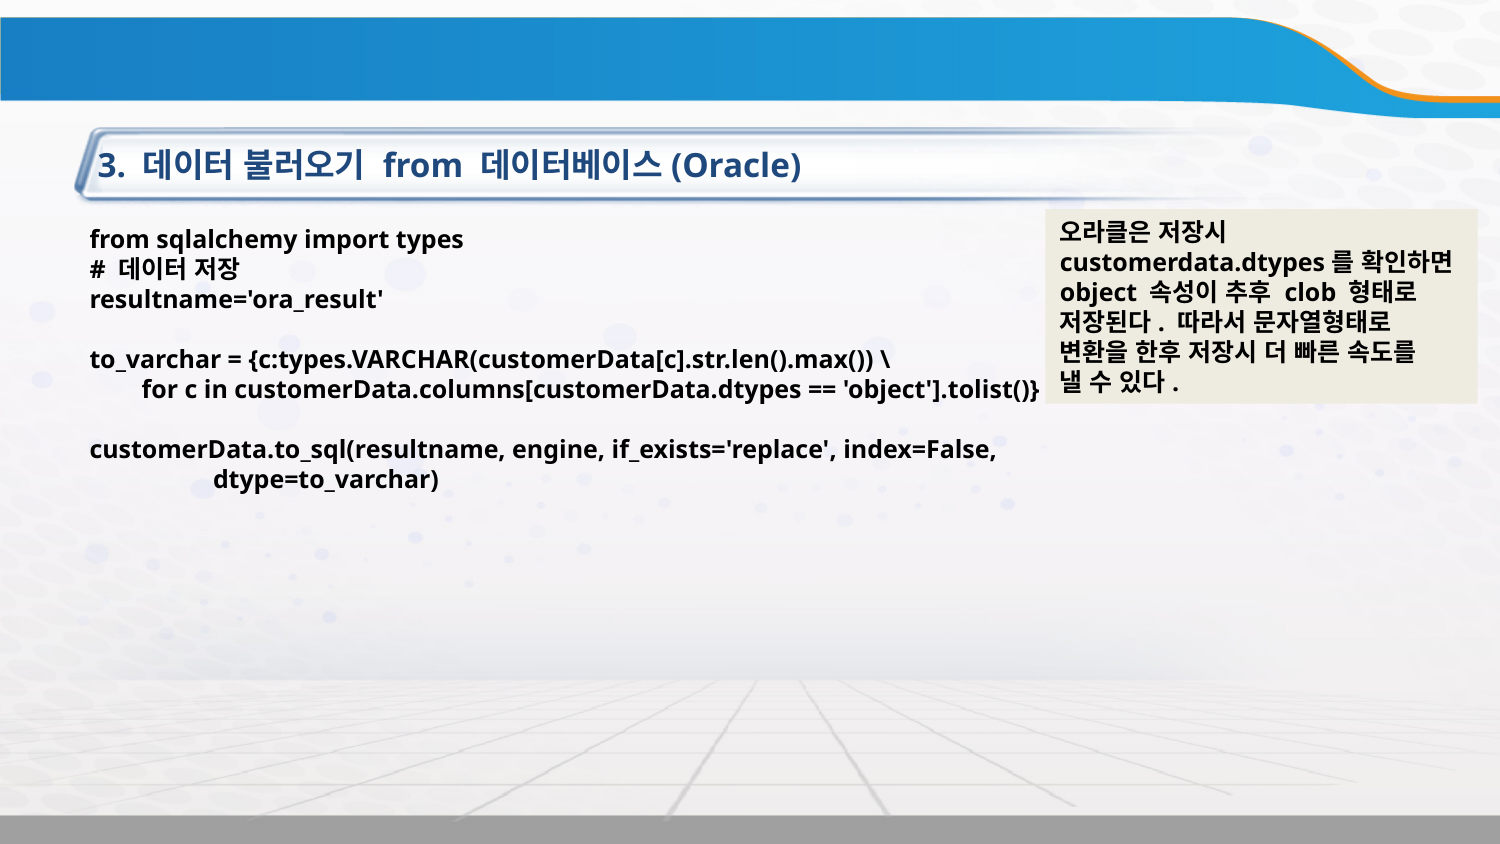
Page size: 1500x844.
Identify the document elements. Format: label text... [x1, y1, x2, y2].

picture [0, 0, 1500, 844]
text_box 2. Pandas 라이브러리를 활용한 데이터 수집 [29, 0, 1175, 103]
text_box from sqlalchemy import types # 데이터 저장 resultname='ora_result' to_varchar = {c:types.VARCHAR(customerData[c].str.len().max()) \ for c in customerData.columns[customerData.dtypes == 'object'].tolist()} customerData.to_sql(resultname, engine, if_exists='replace', index=False, dtype=to_varchar) [74, 216, 1459, 501]
text_box 오라클은 저장시 customerdata.dtypes를 확인하면 object 속성이 추후 clob 형태로 저장된다. 따라서 문자열형태로 변환을 한후 저장시 더 빠른 속도를 낼 수 있다. [1045, 209, 1478, 404]
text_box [74, 126, 1289, 208]
